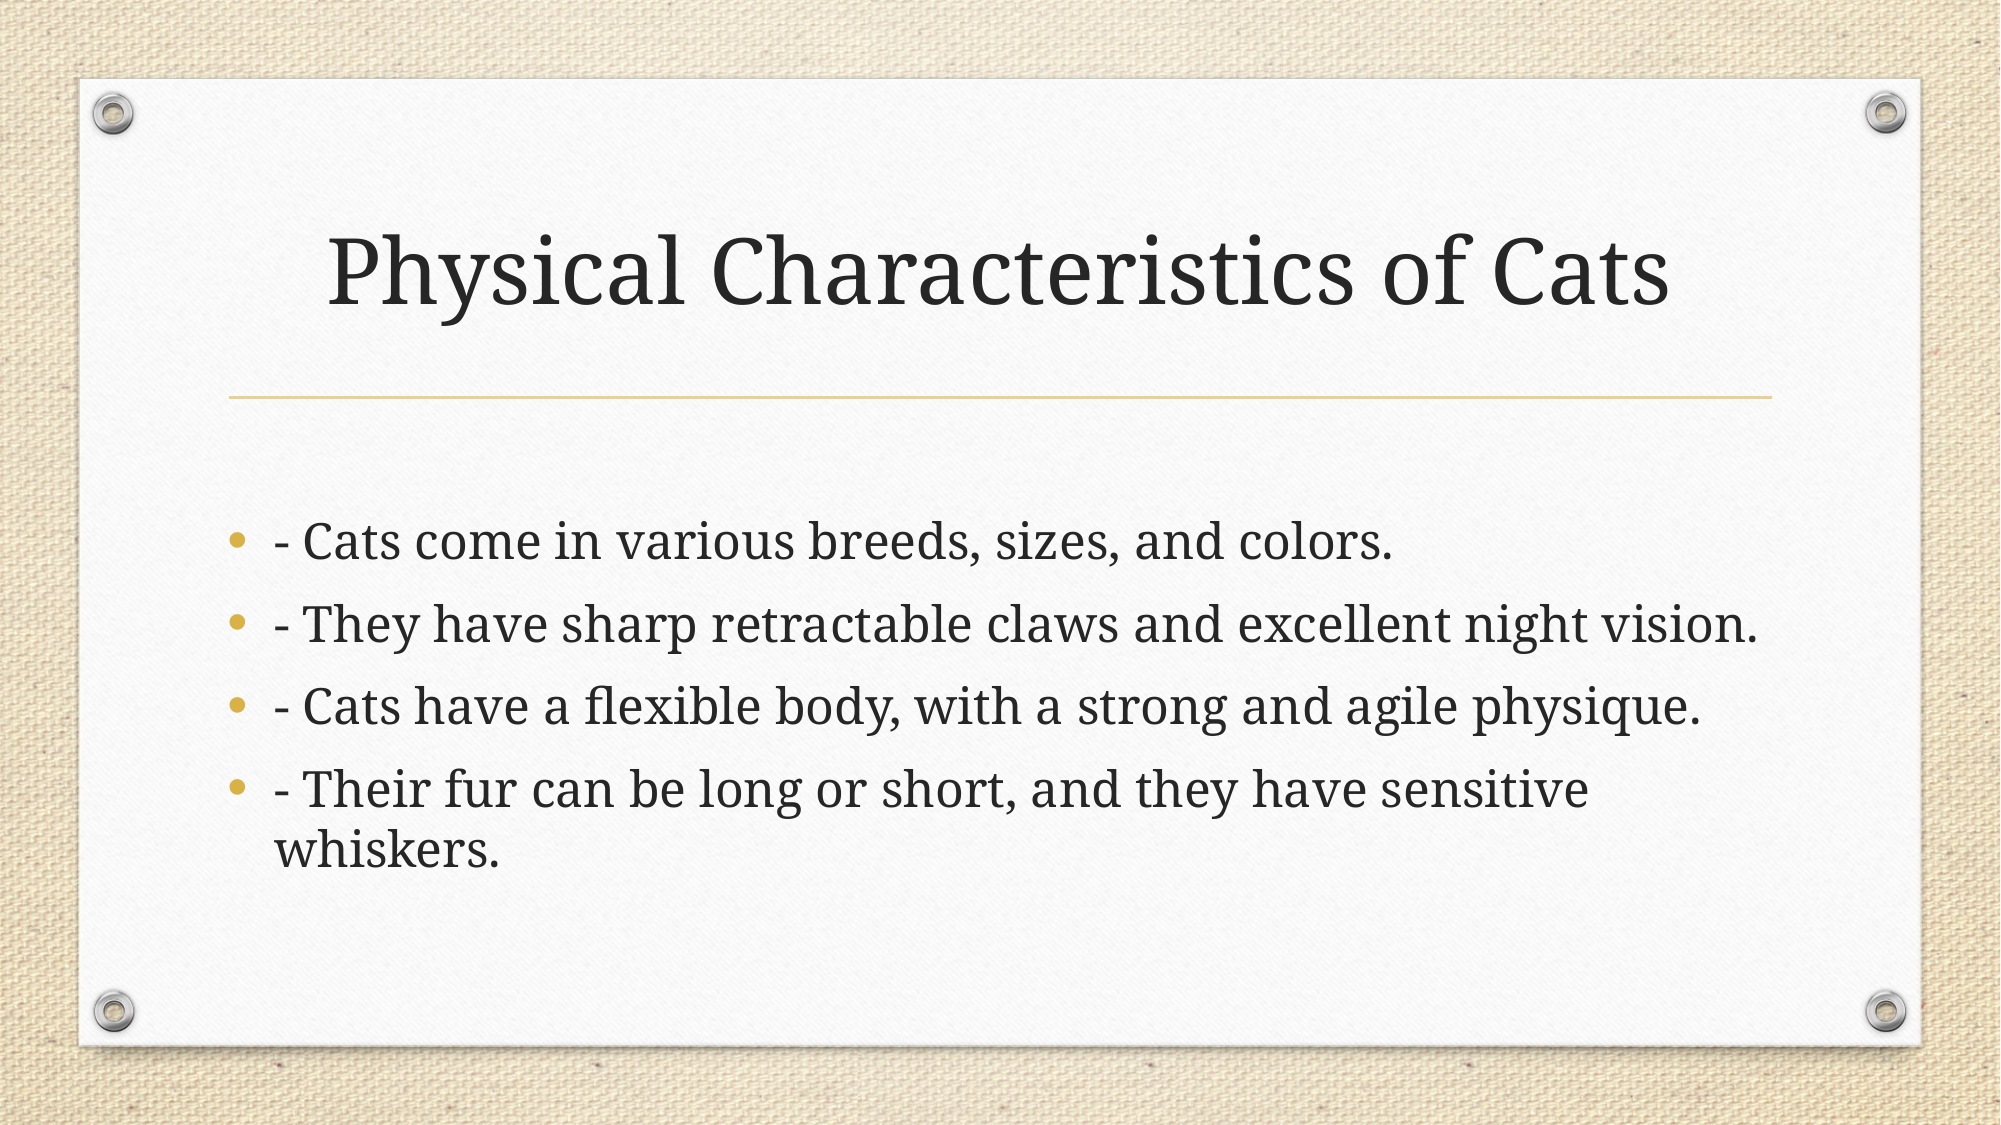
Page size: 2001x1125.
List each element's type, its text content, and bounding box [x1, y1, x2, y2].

title Physical Characteristics of Cats [212, 161, 1788, 375]
picture [0, 0, 2001, 1125]
list - Cats come in various breeds, sizes, and colors. - They have sharp retractable claws and excellent night vision. - Cats have a flexible body, with a strong and agile physique. - Their fur can be long or short, and they have sensitive whiskers. [212, 419, 1788, 964]
